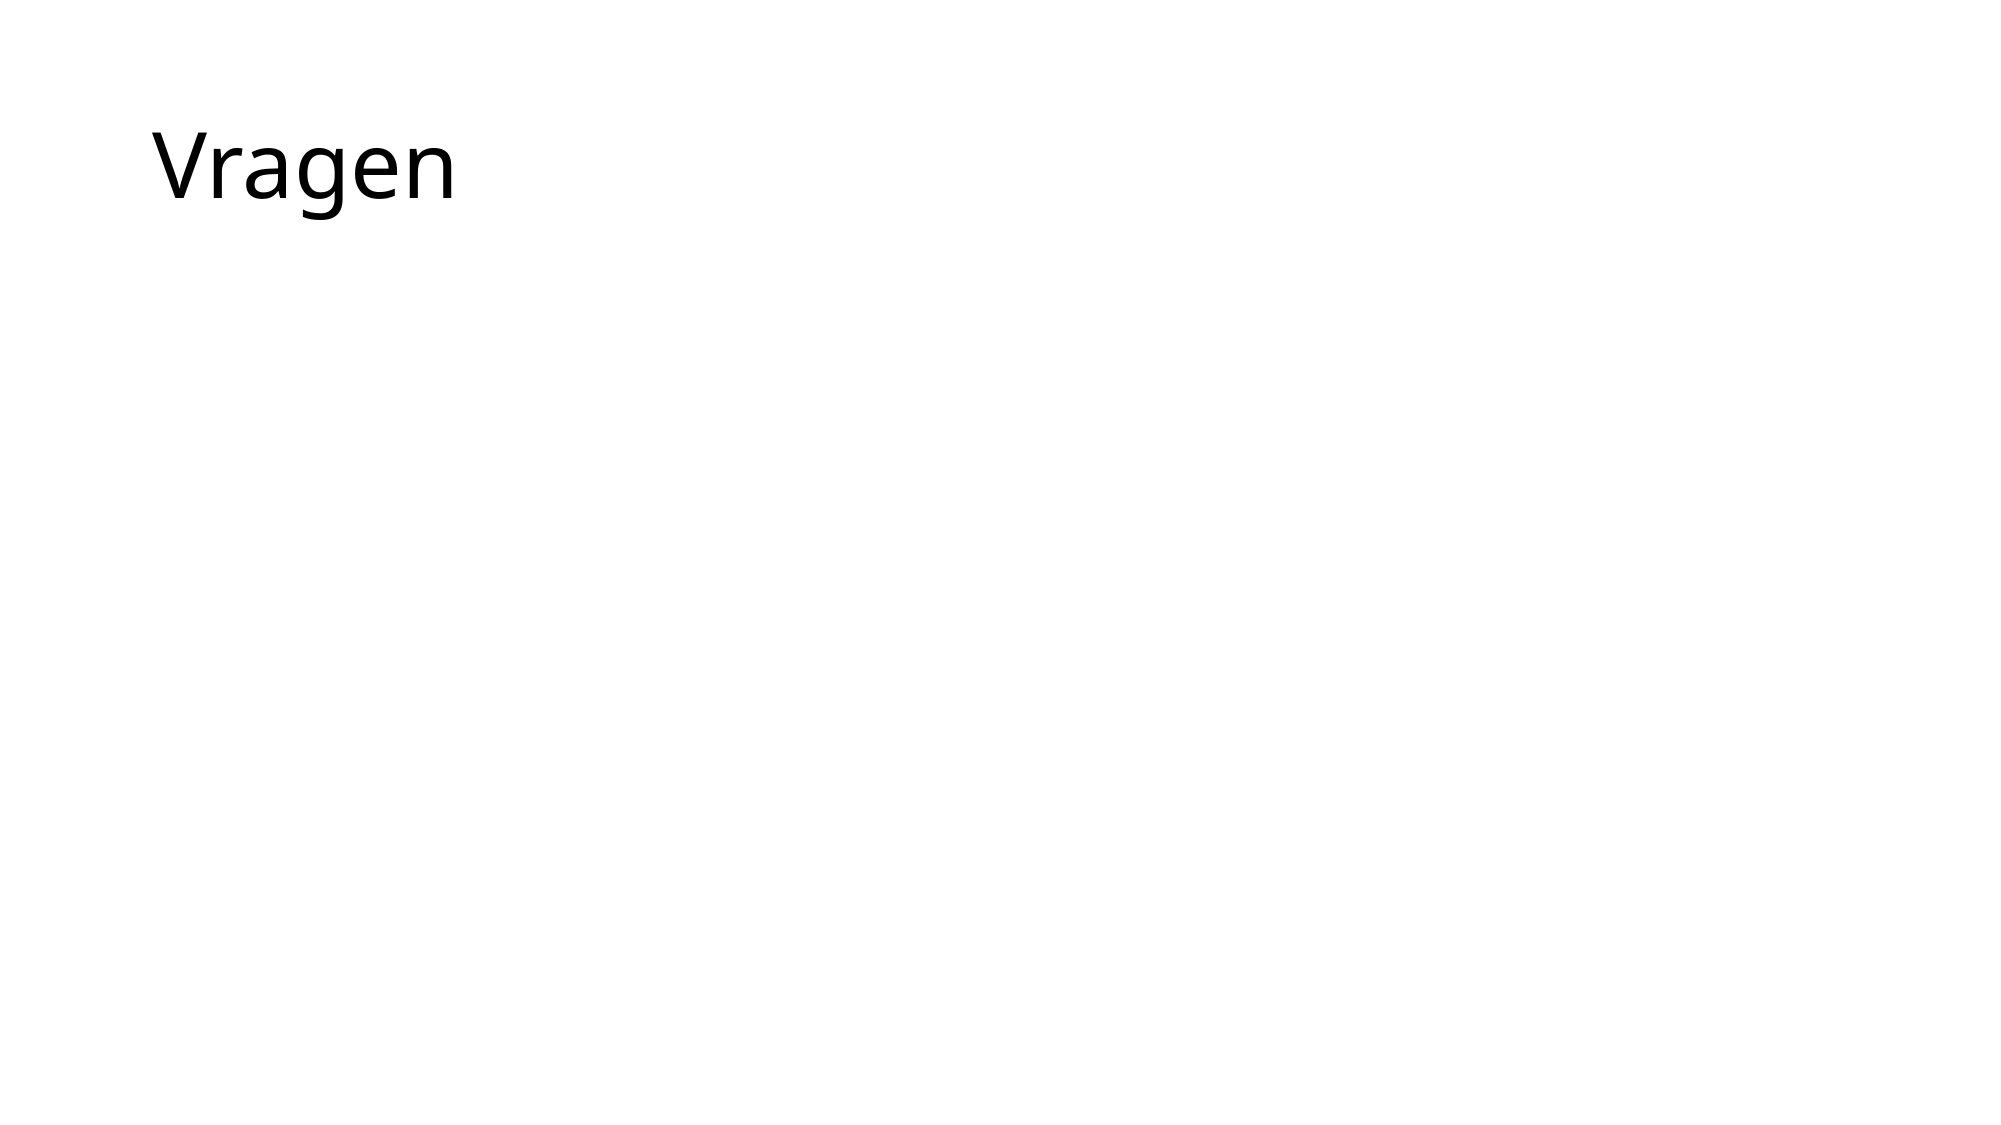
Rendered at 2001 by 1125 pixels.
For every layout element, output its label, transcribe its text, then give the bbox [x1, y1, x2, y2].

title Vragen [137, 59, 1863, 278]
